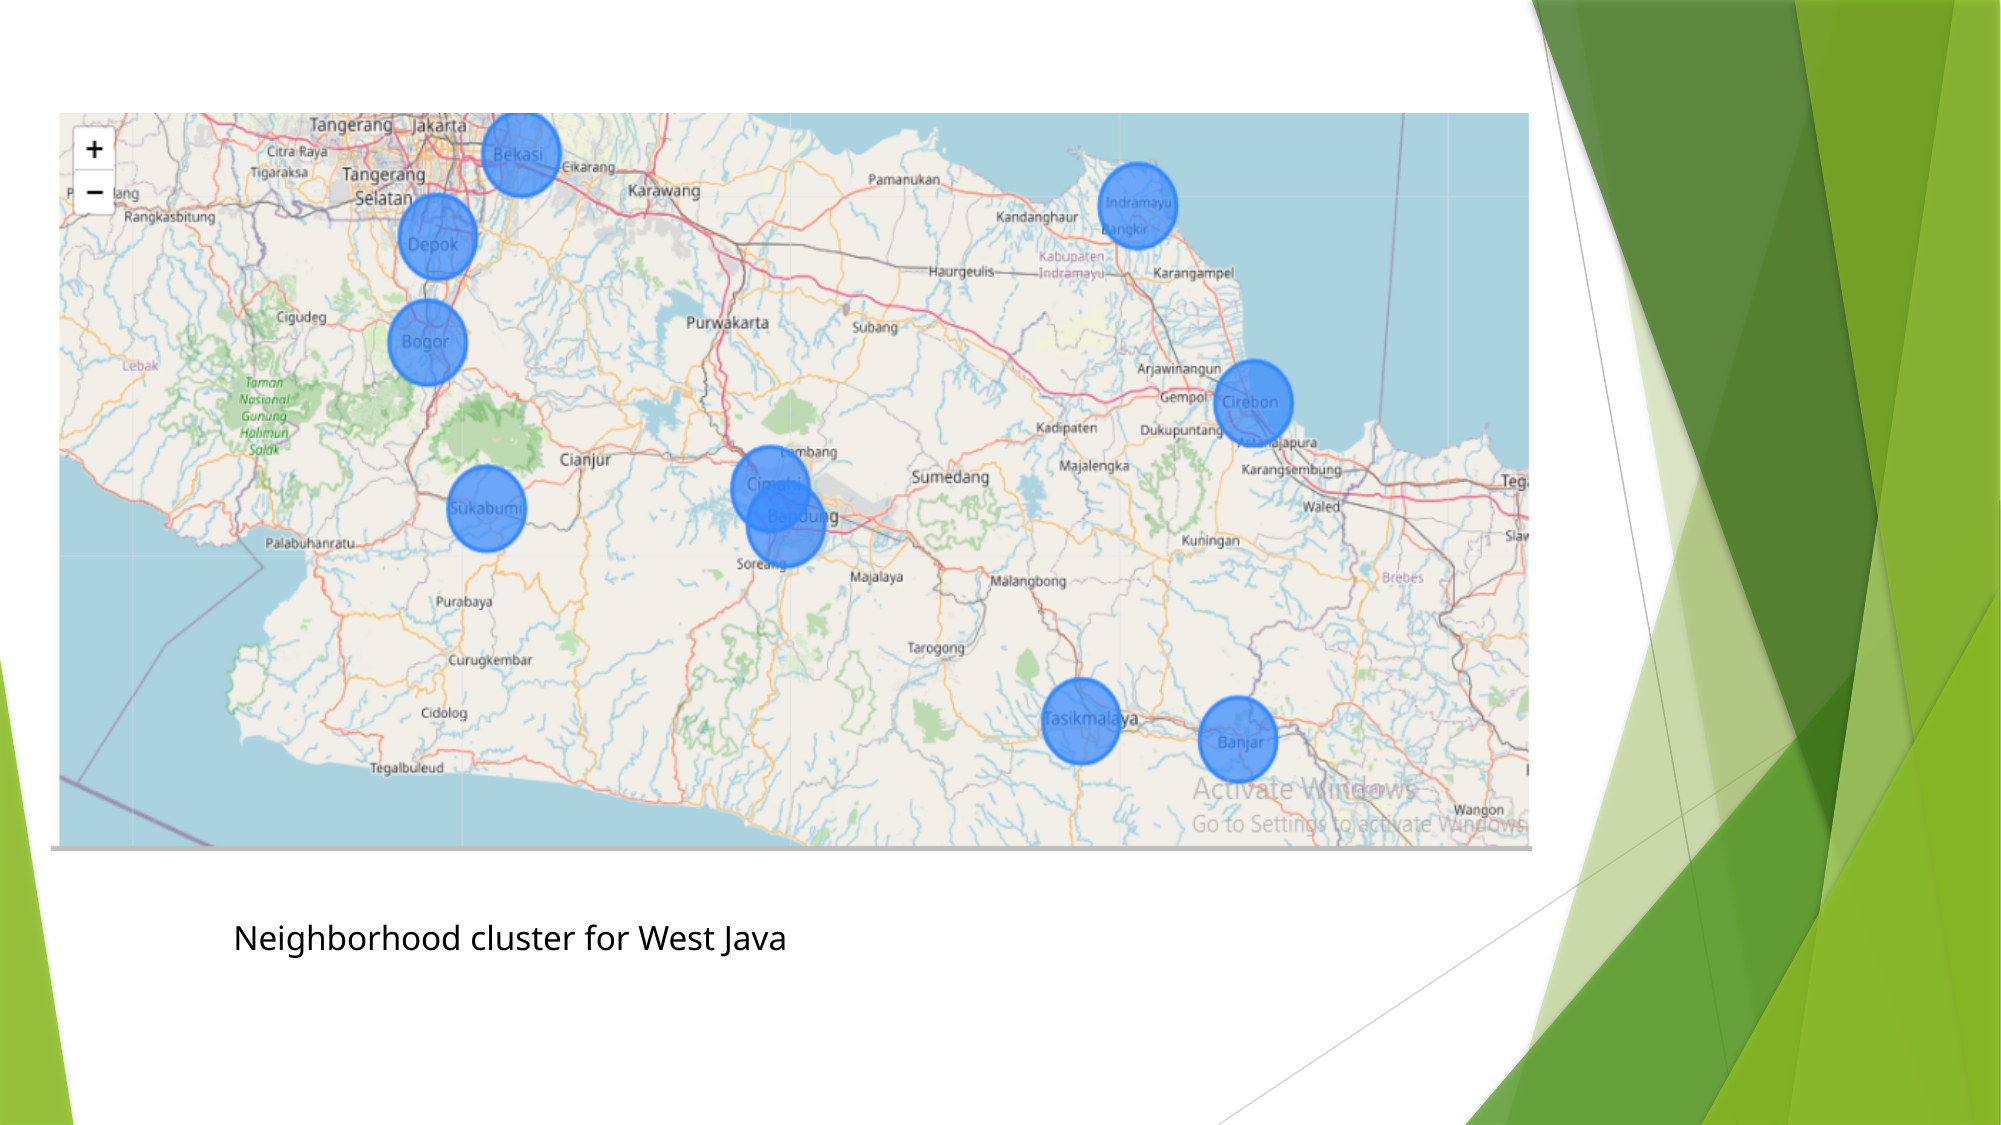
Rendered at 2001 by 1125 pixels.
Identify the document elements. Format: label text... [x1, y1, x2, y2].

text_box Neighborhood cluster for West Java [218, 872, 1719, 1007]
picture [51, 112, 1533, 852]
